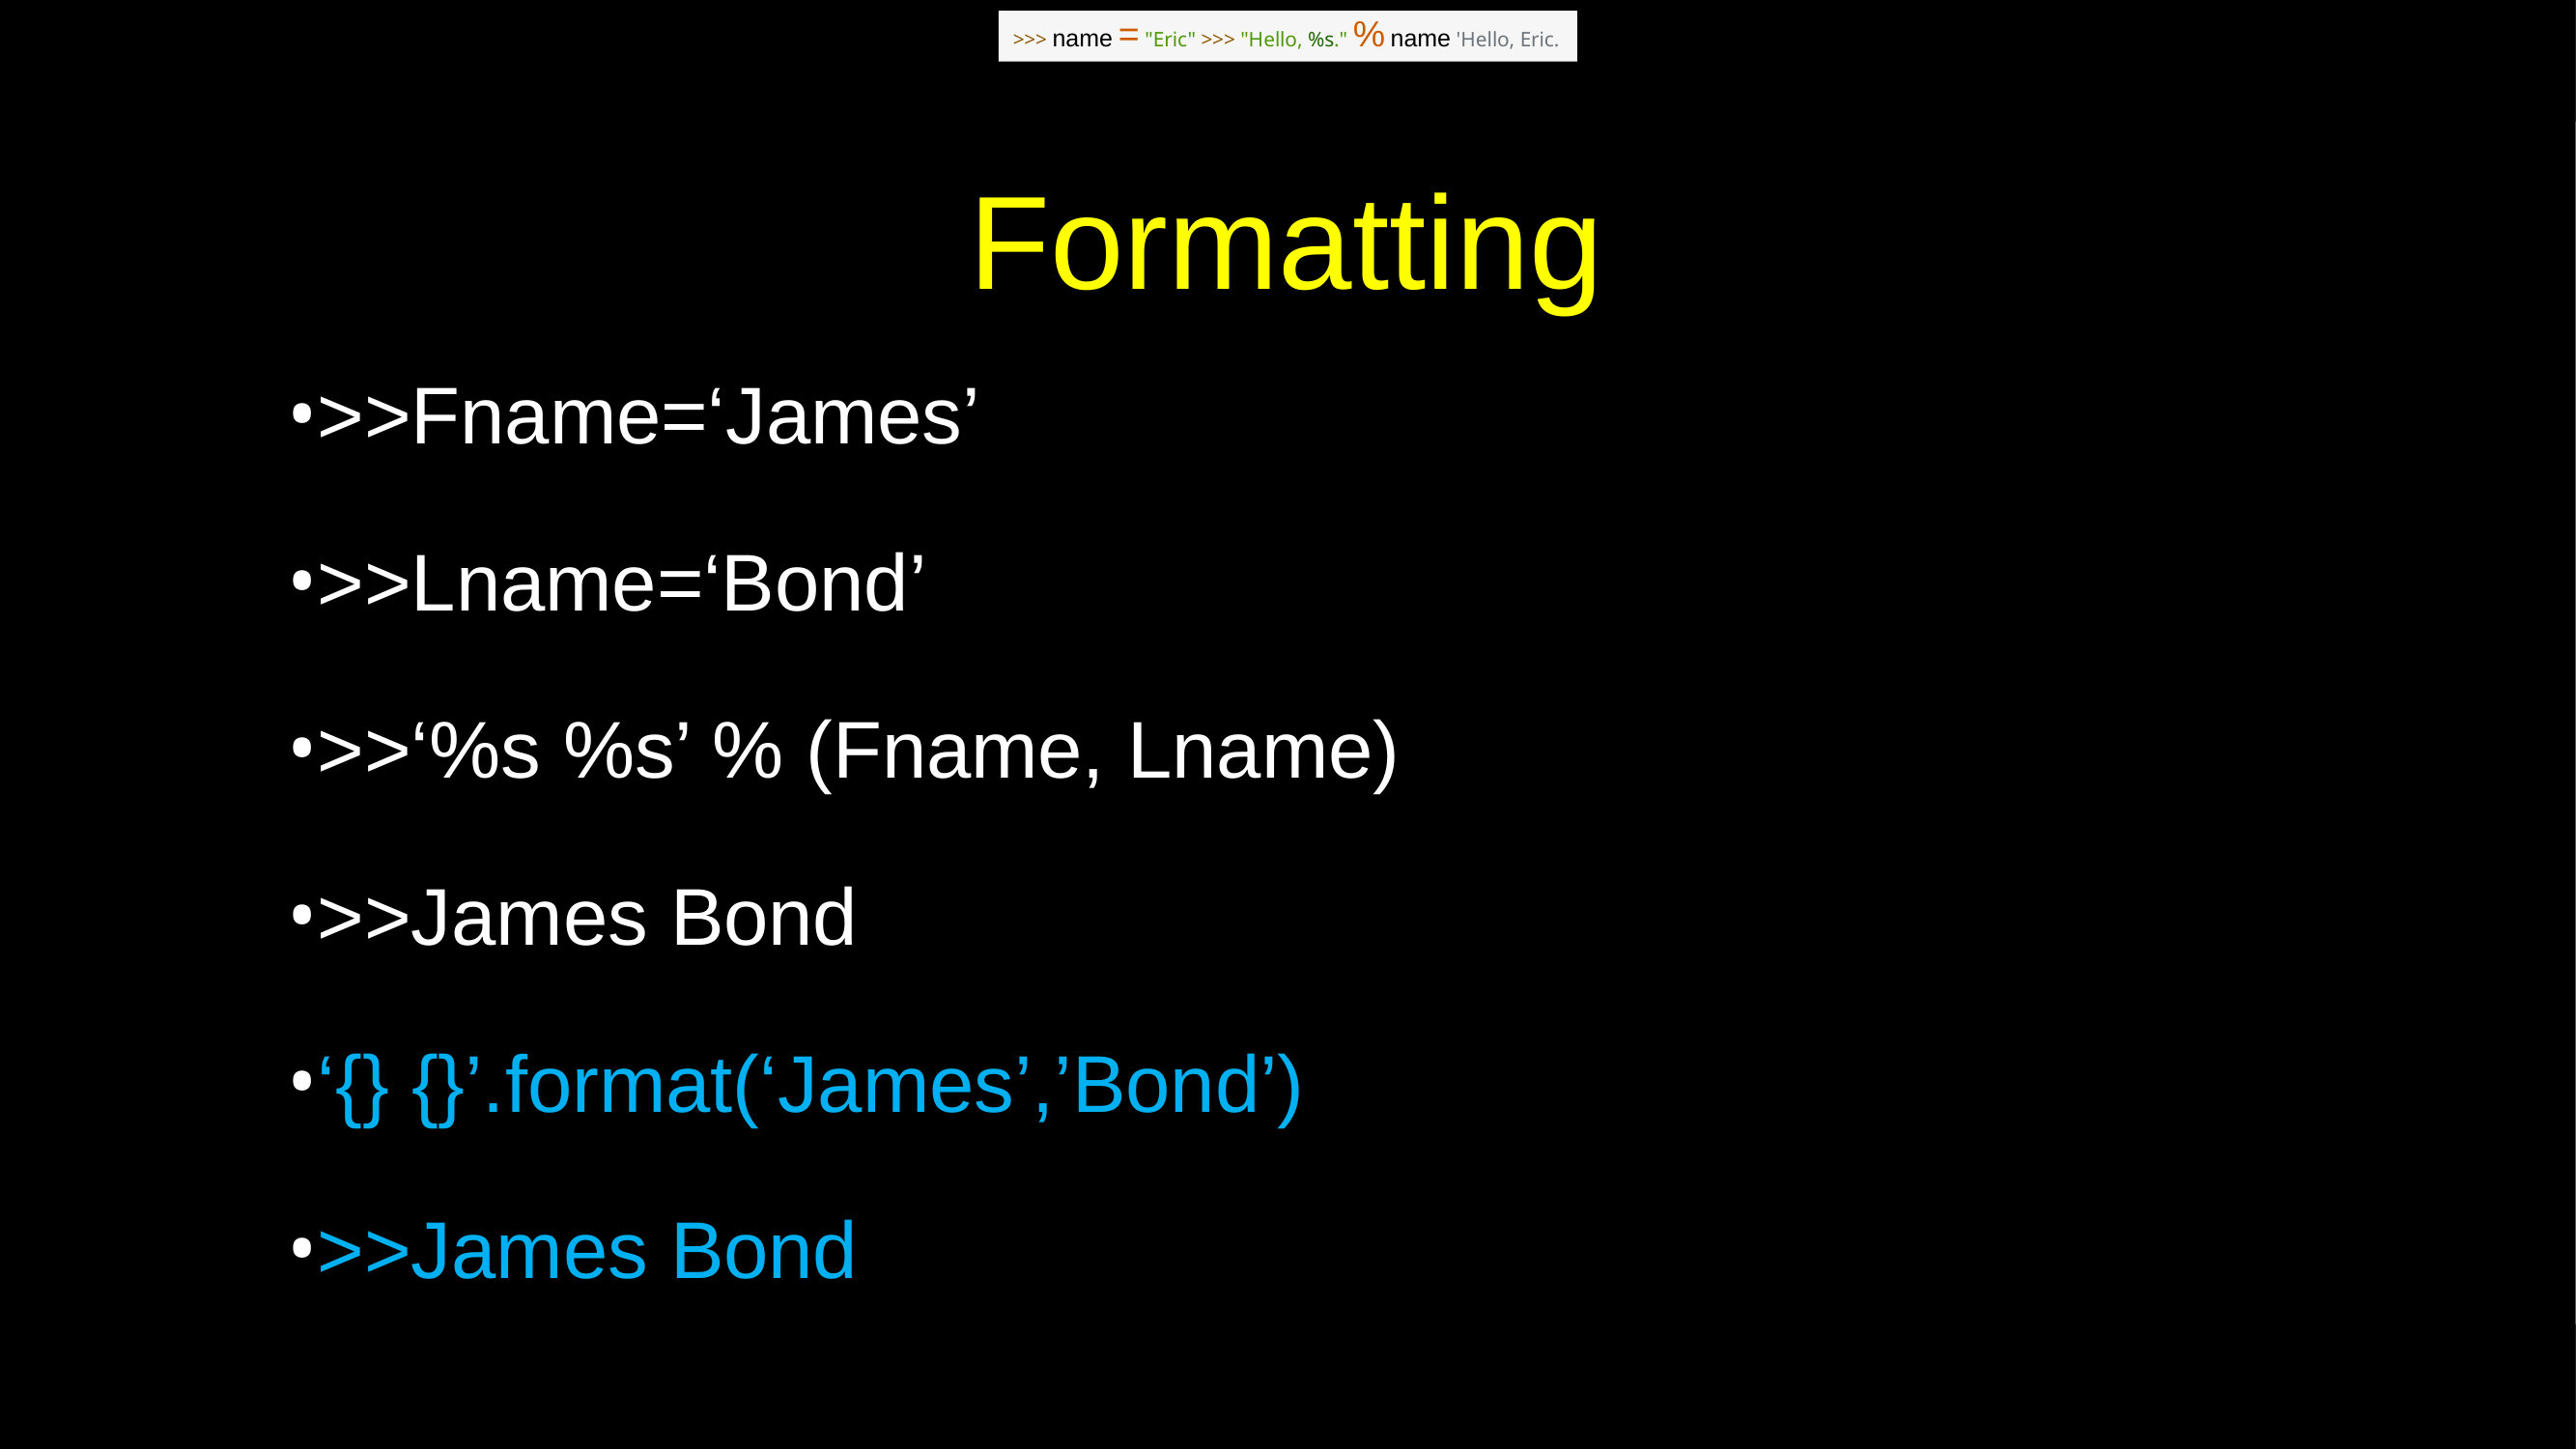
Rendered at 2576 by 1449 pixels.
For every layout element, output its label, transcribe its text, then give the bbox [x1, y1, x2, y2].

title Formatting [183, 131, 2391, 341]
text_box >>> name = "Eric" >>> "Hello, %s." % name 'Hello, Eric. [998, 11, 1577, 62]
list >>Fname=‘James’ >>Lname=‘Bond’ >>‘%s %s’ % (Fname, Lname) >>James Bond ‘{} {}’.format(‘James’,’Bond’) >>James Bond [183, 349, 2391, 1372]
